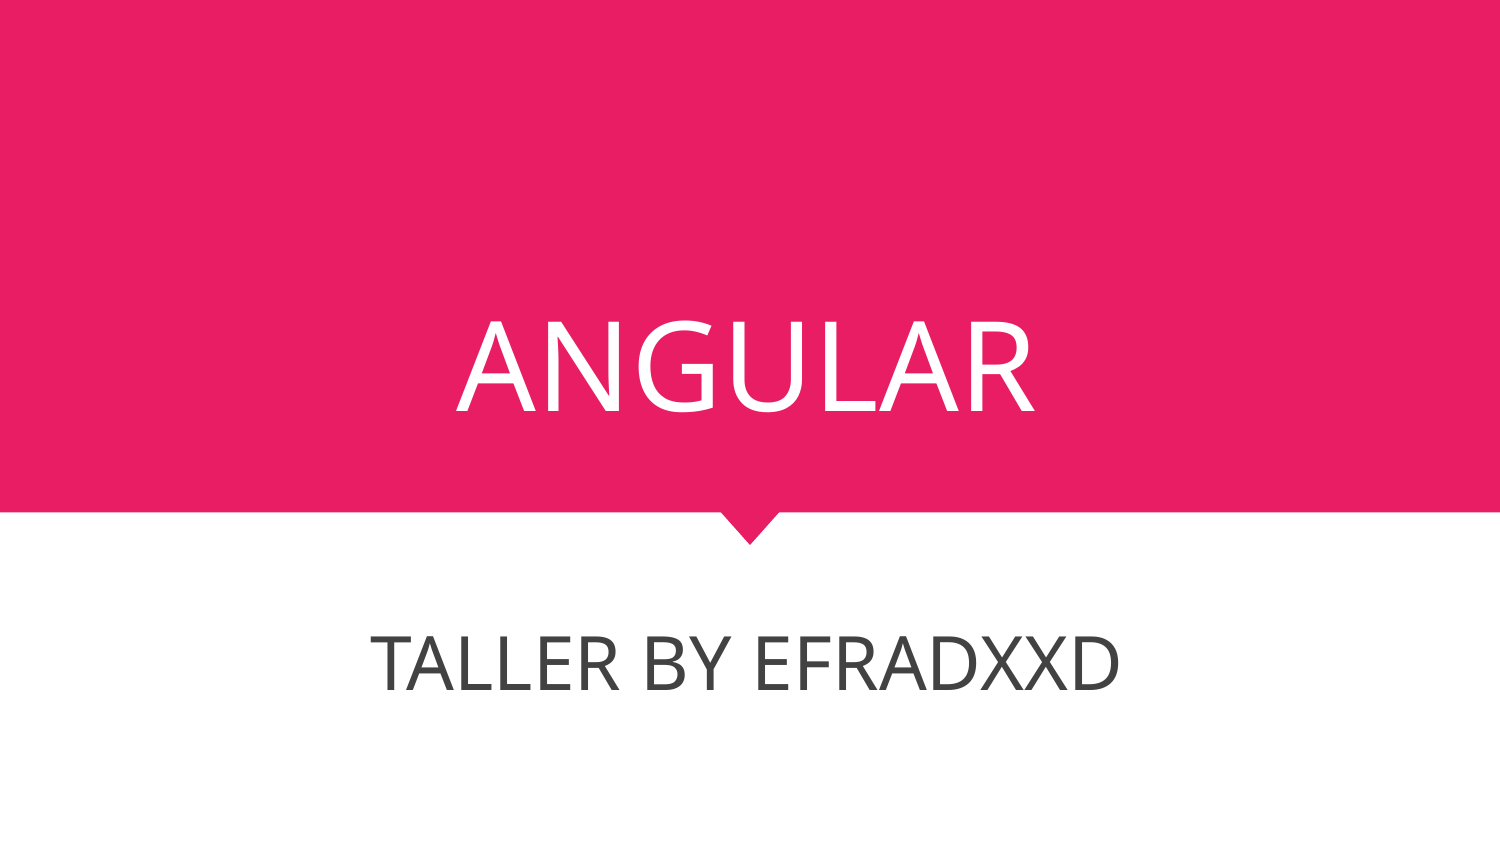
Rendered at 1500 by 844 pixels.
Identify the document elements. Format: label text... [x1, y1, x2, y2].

subtitle TALLER BY EFRADXXD [67, 557, 1427, 765]
title ANGULAR [67, 105, 1427, 452]
